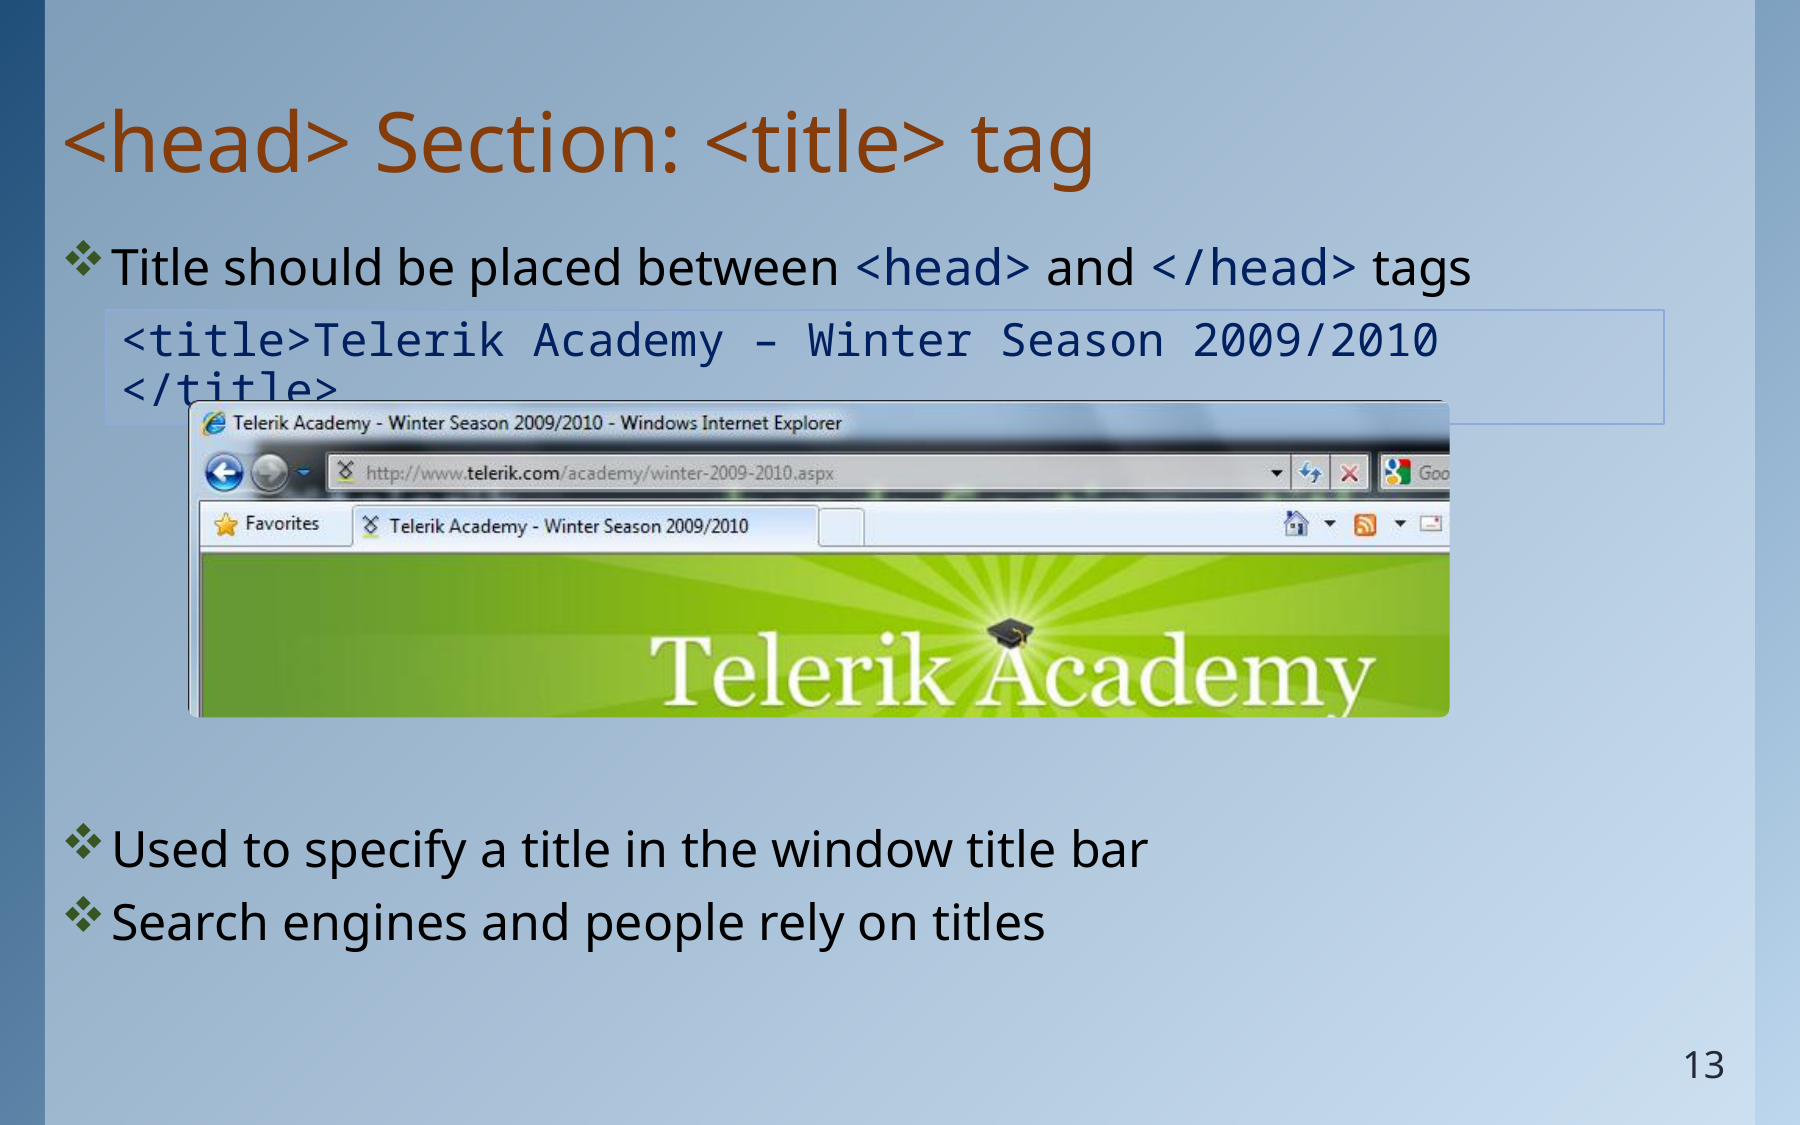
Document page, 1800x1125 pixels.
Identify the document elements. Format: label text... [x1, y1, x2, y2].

text_box <title>Telerik Academy – Winter Season 2009/2010 </title> [105, 310, 1664, 424]
list Title should be placed between <head> and </head> tags Used to specify a title in the window title bar Search engines and people rely on titles [40, 224, 1746, 1025]
picture [188, 400, 1450, 718]
title <head> Section: <title> tag [40, 12, 1746, 200]
slide_number 13 [1581, 1050, 1746, 1103]
